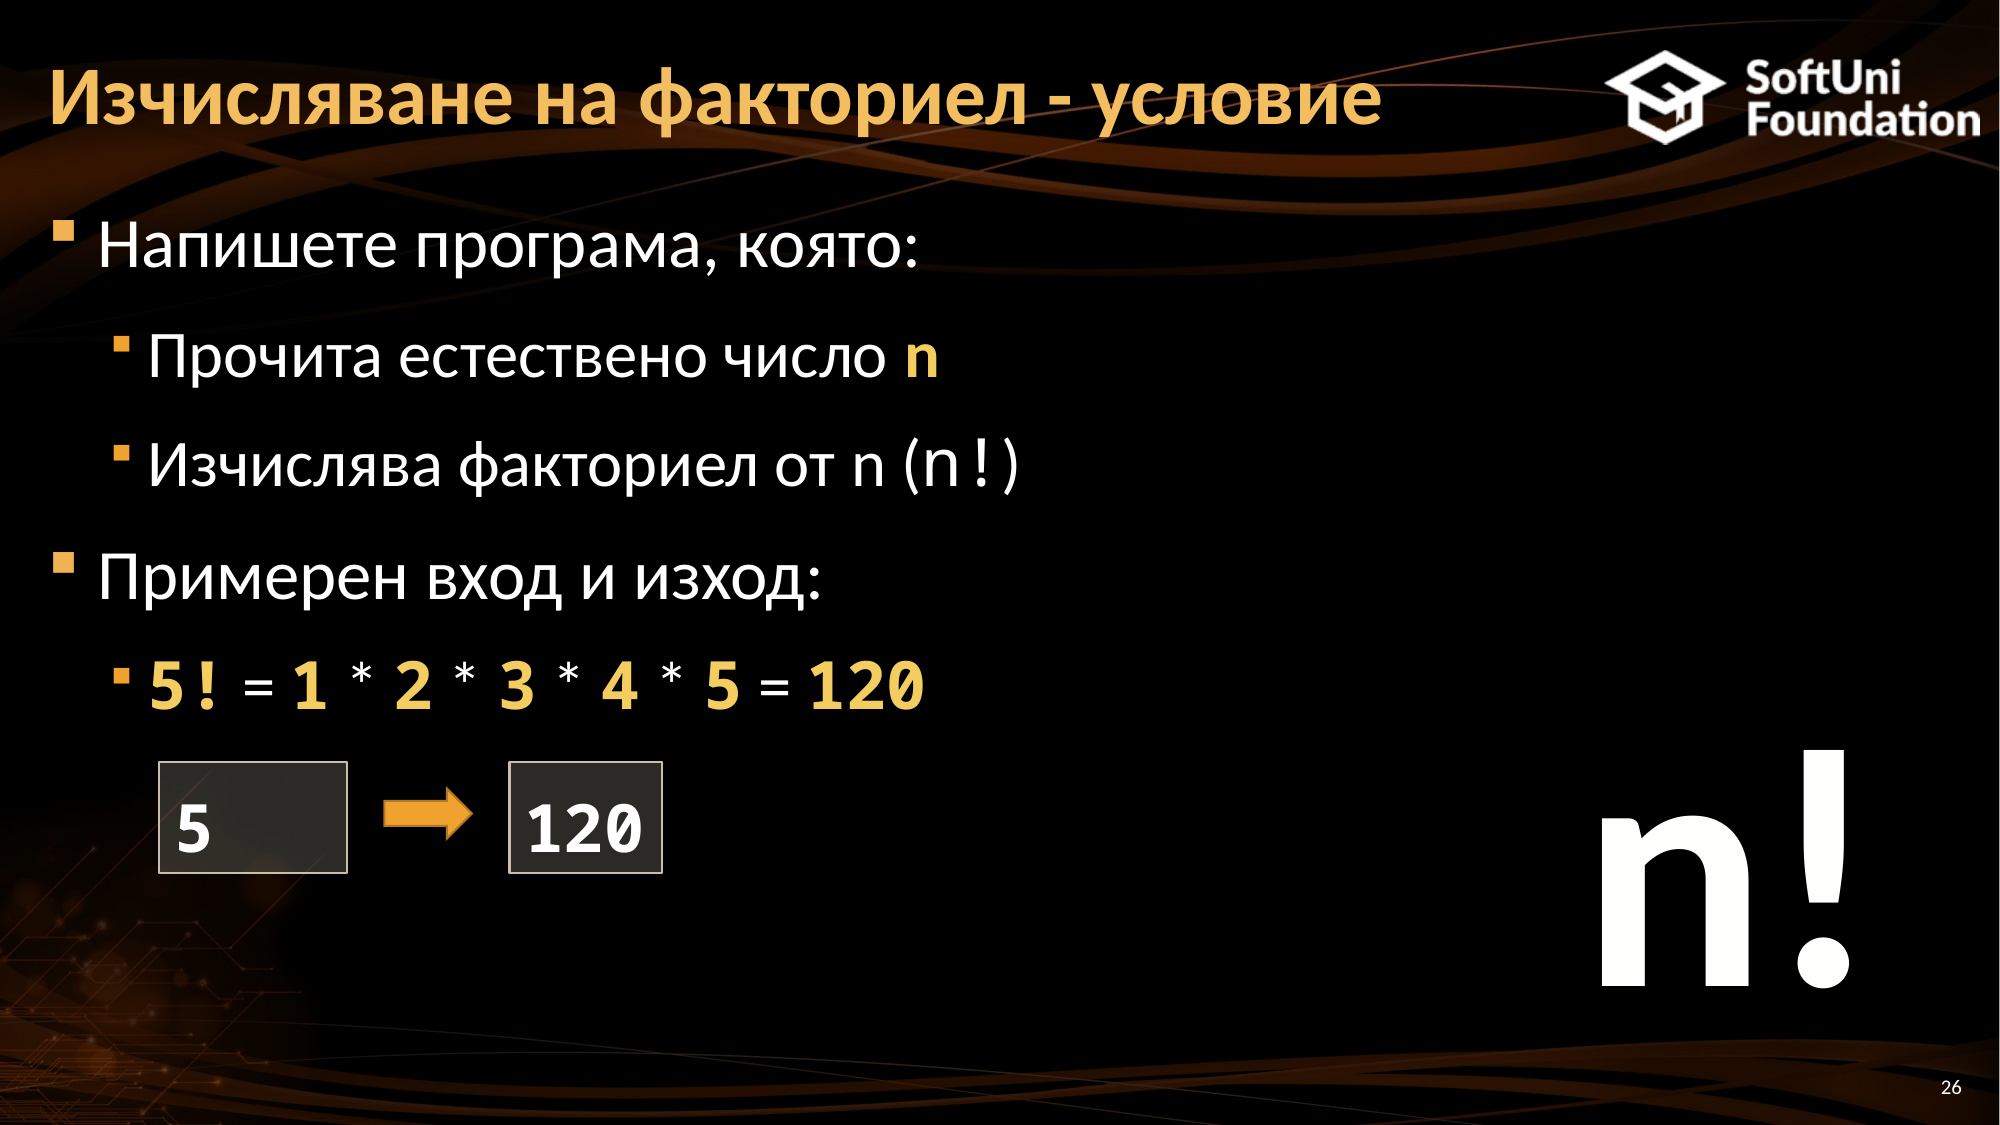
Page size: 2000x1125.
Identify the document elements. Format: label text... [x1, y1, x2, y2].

picture [0, 0, 2000, 1125]
text_box 120 [509, 762, 663, 874]
text_box n! [1567, 632, 1896, 1063]
title Изчисляване на факториел - условие [30, 6, 1602, 189]
list Напишете програма, която: Прочита естествено число n Изчислява факториел от n (n!) Примерен вход и изход: 5! = 1 * 2 * 3 * 4 * 5 = 120 [29, 186, 1967, 1101]
text_box 5 [159, 762, 347, 874]
text_box [383, 785, 474, 841]
